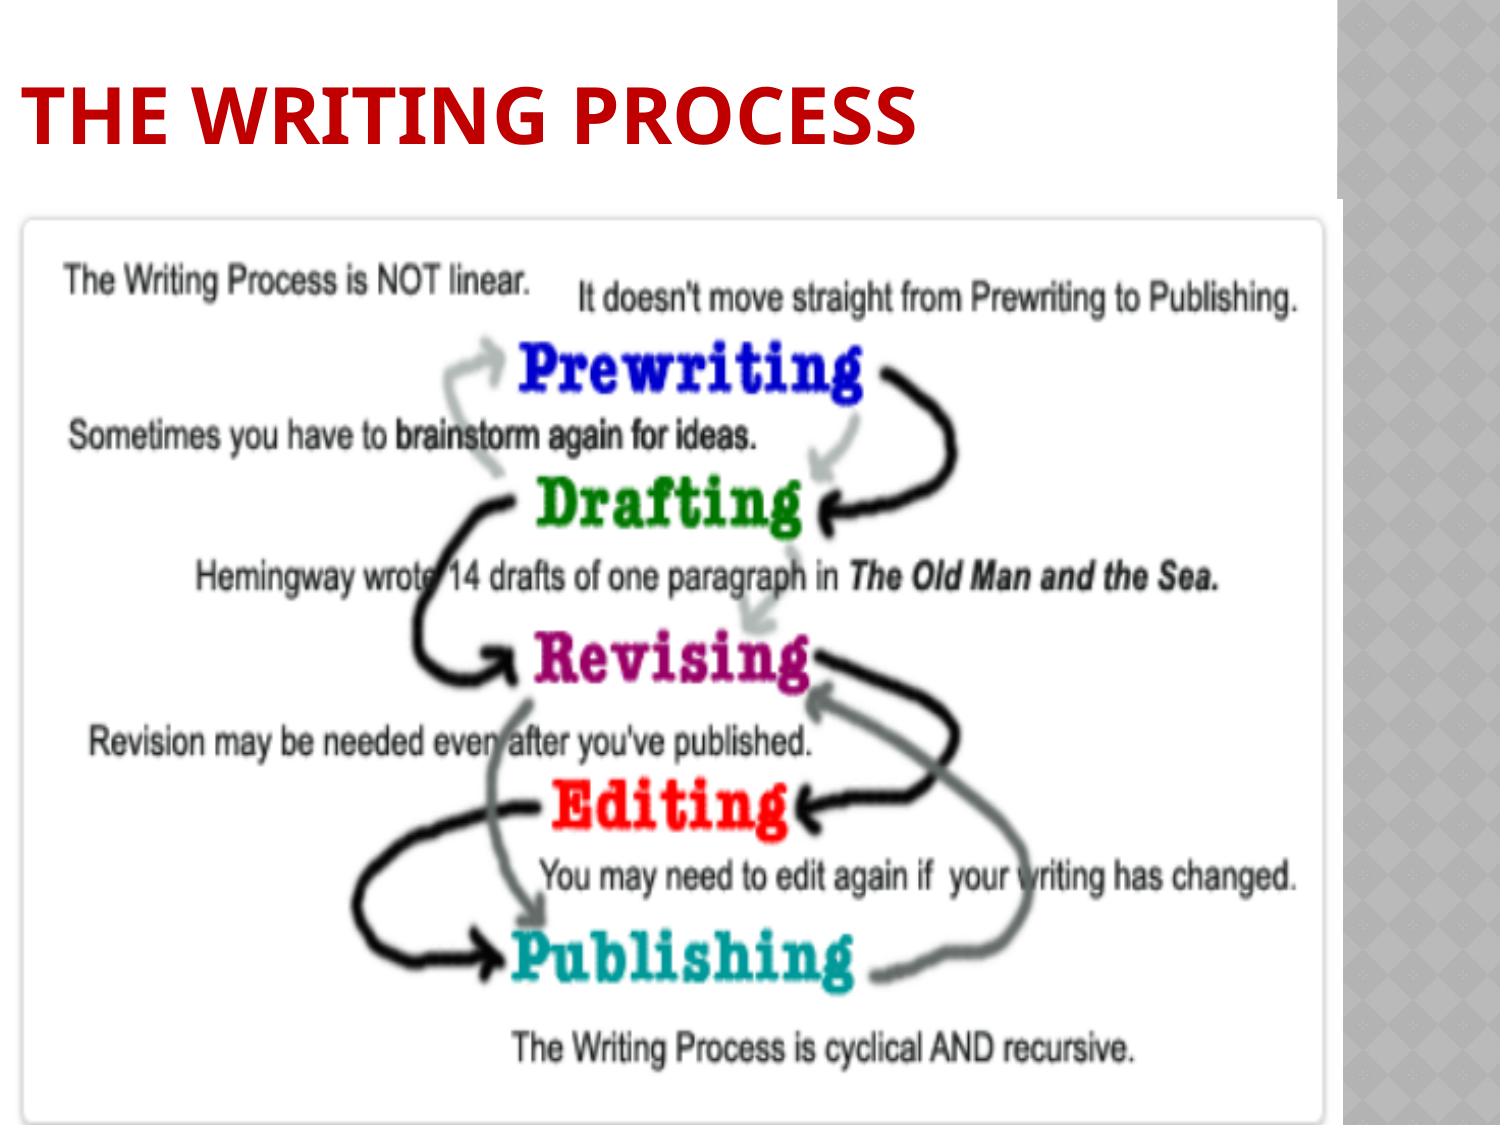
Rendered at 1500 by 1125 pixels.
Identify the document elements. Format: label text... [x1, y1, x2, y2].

picture [4, 199, 1343, 1125]
title The Writing Process [12, 24, 1200, 160]
